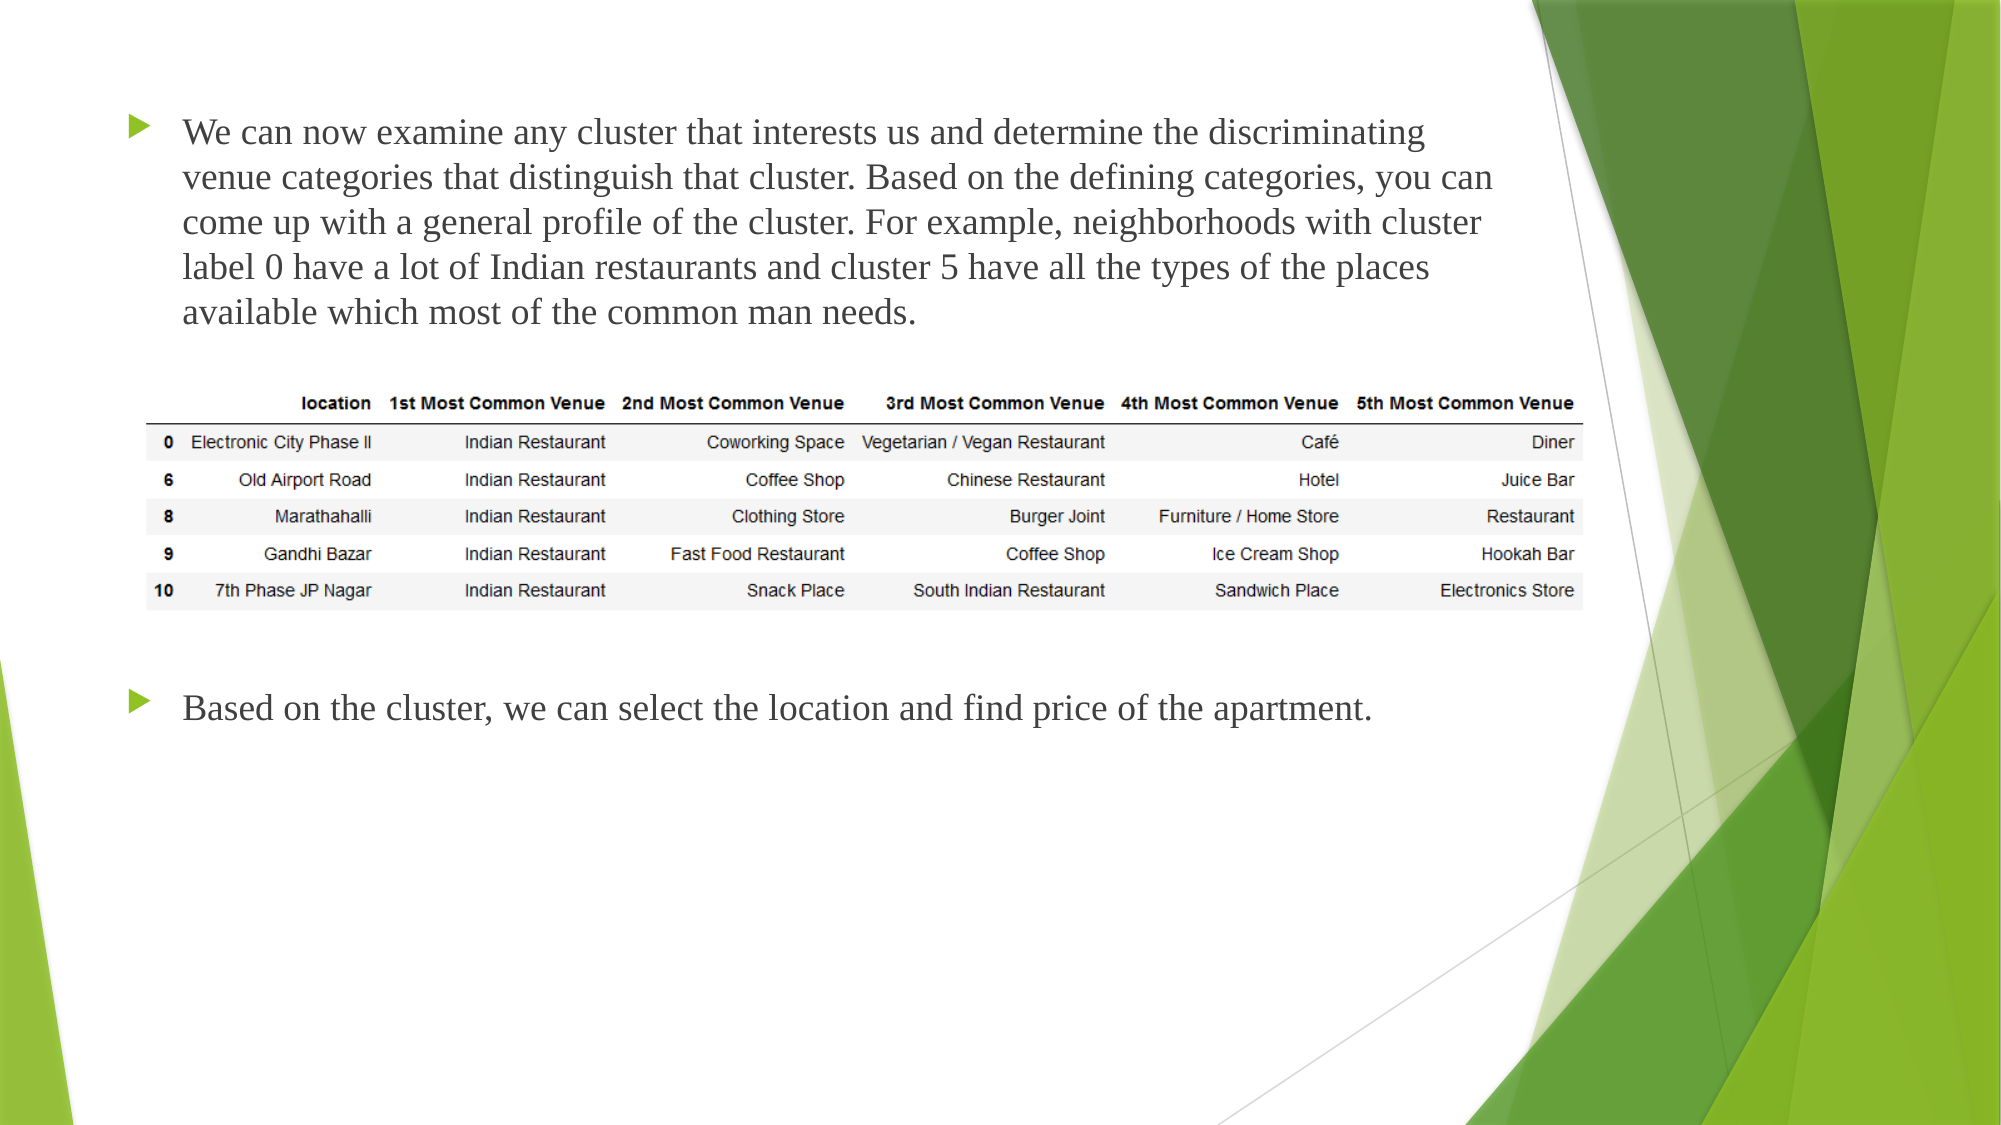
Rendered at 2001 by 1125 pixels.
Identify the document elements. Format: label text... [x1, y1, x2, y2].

picture [135, 373, 1597, 618]
list We can now examine any cluster that interests us and determine the discriminating venue categories that distinguish that cluster. Based on the defining categories, you can come up with a general profile of the cluster. For example, neighborhoods with cluster label 0 have a lot of Indian restaurants and cluster 5 have all the types of the places available which most of the common man needs. Based on the cluster, we can select the location and find price of the apartment. [111, 99, 1522, 991]
